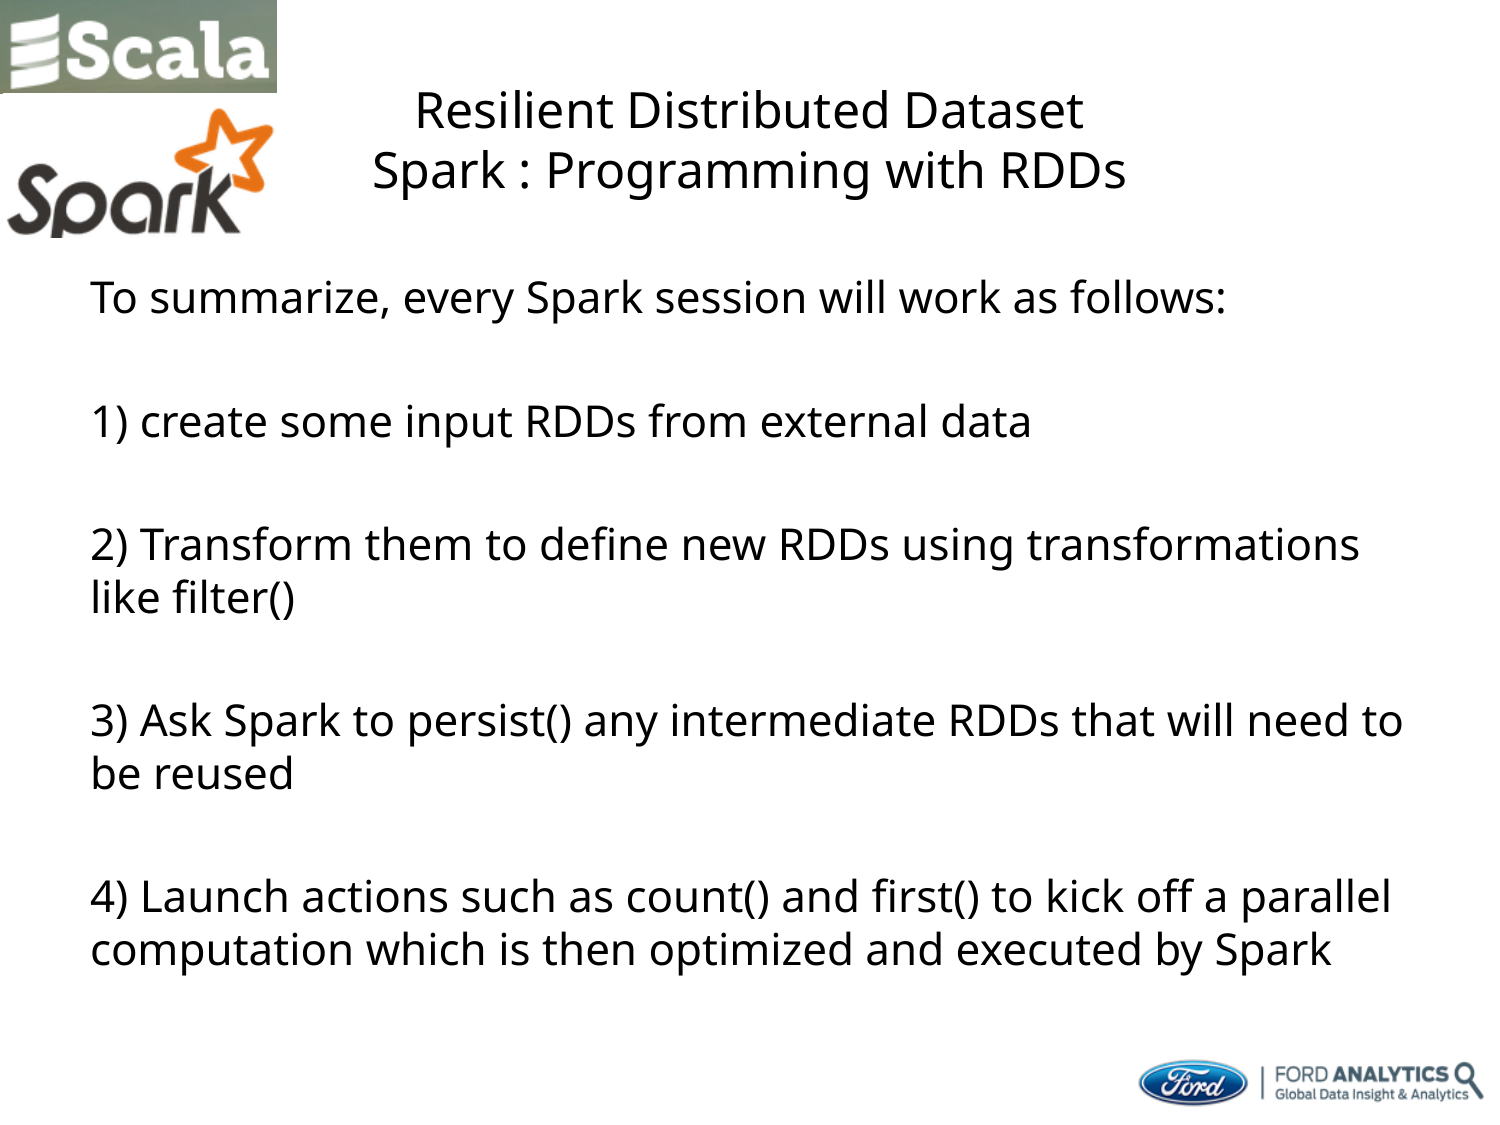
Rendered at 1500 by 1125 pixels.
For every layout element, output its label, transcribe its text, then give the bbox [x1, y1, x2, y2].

title Resilient Distributed Dataset Spark : Programming with RDDs [280, 45, 1425, 233]
picture [0, 0, 277, 238]
picture [1136, 1057, 1497, 1108]
list To summarize, every Spark session will work as follows: 1) create some input RDDs from external data 2) Transform them to define new RDDs using transformations like filter() 3) Ask Spark to persist() any intermediate RDDs that will need to be reused 4) Launch actions such as count() and first() to kick off a parallel computation which is then optimized and executed by Spark [75, 262, 1425, 1005]
